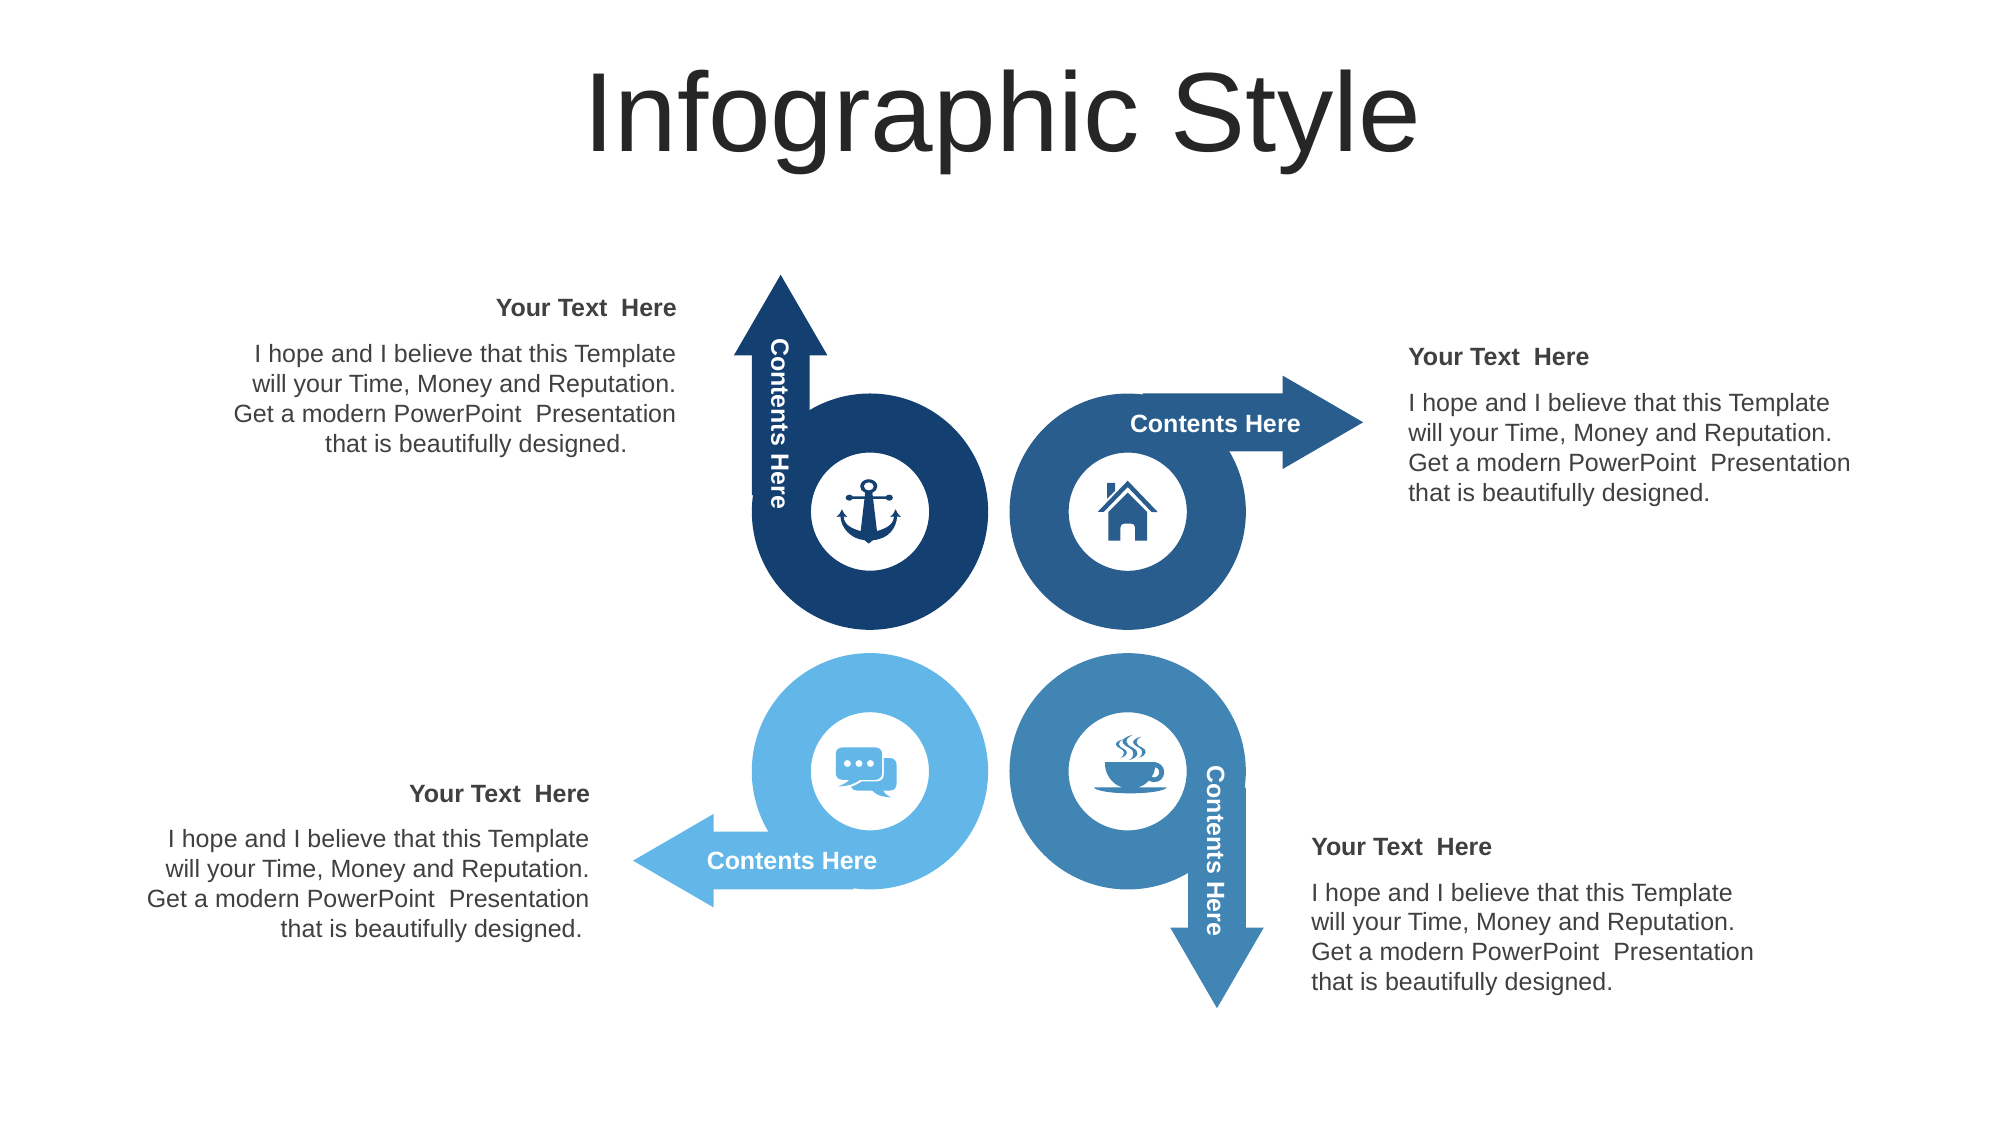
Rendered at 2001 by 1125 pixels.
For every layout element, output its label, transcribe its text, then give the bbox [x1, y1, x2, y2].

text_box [1296, 823, 1786, 1005]
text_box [115, 769, 606, 952]
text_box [959, 703, 1315, 958]
list Infographic Style [53, 55, 1952, 175]
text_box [683, 325, 1039, 580]
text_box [217, 284, 692, 467]
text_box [1009, 375, 1364, 630]
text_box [1393, 333, 1884, 516]
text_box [633, 653, 989, 908]
